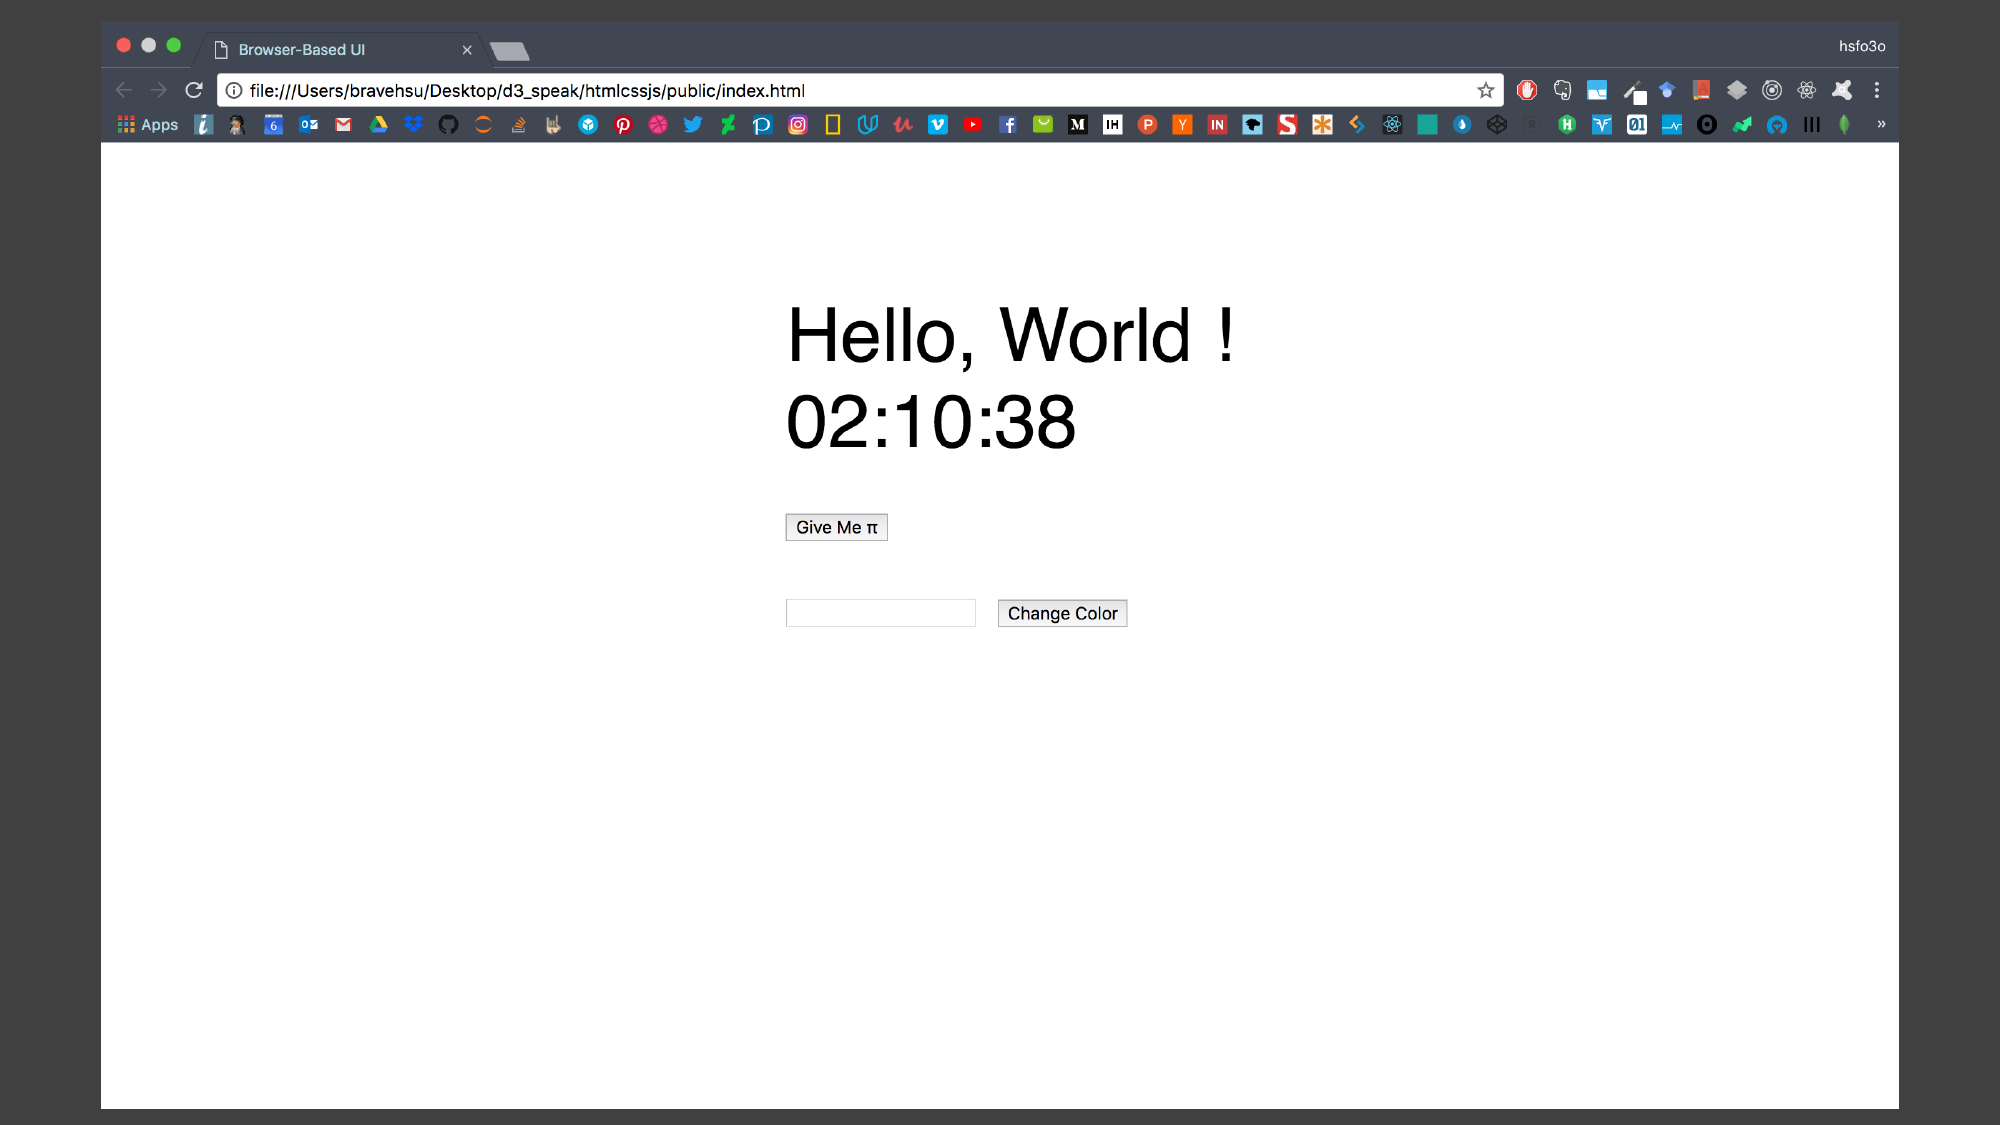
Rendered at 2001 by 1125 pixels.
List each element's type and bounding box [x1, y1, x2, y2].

list [101, 21, 1899, 1109]
